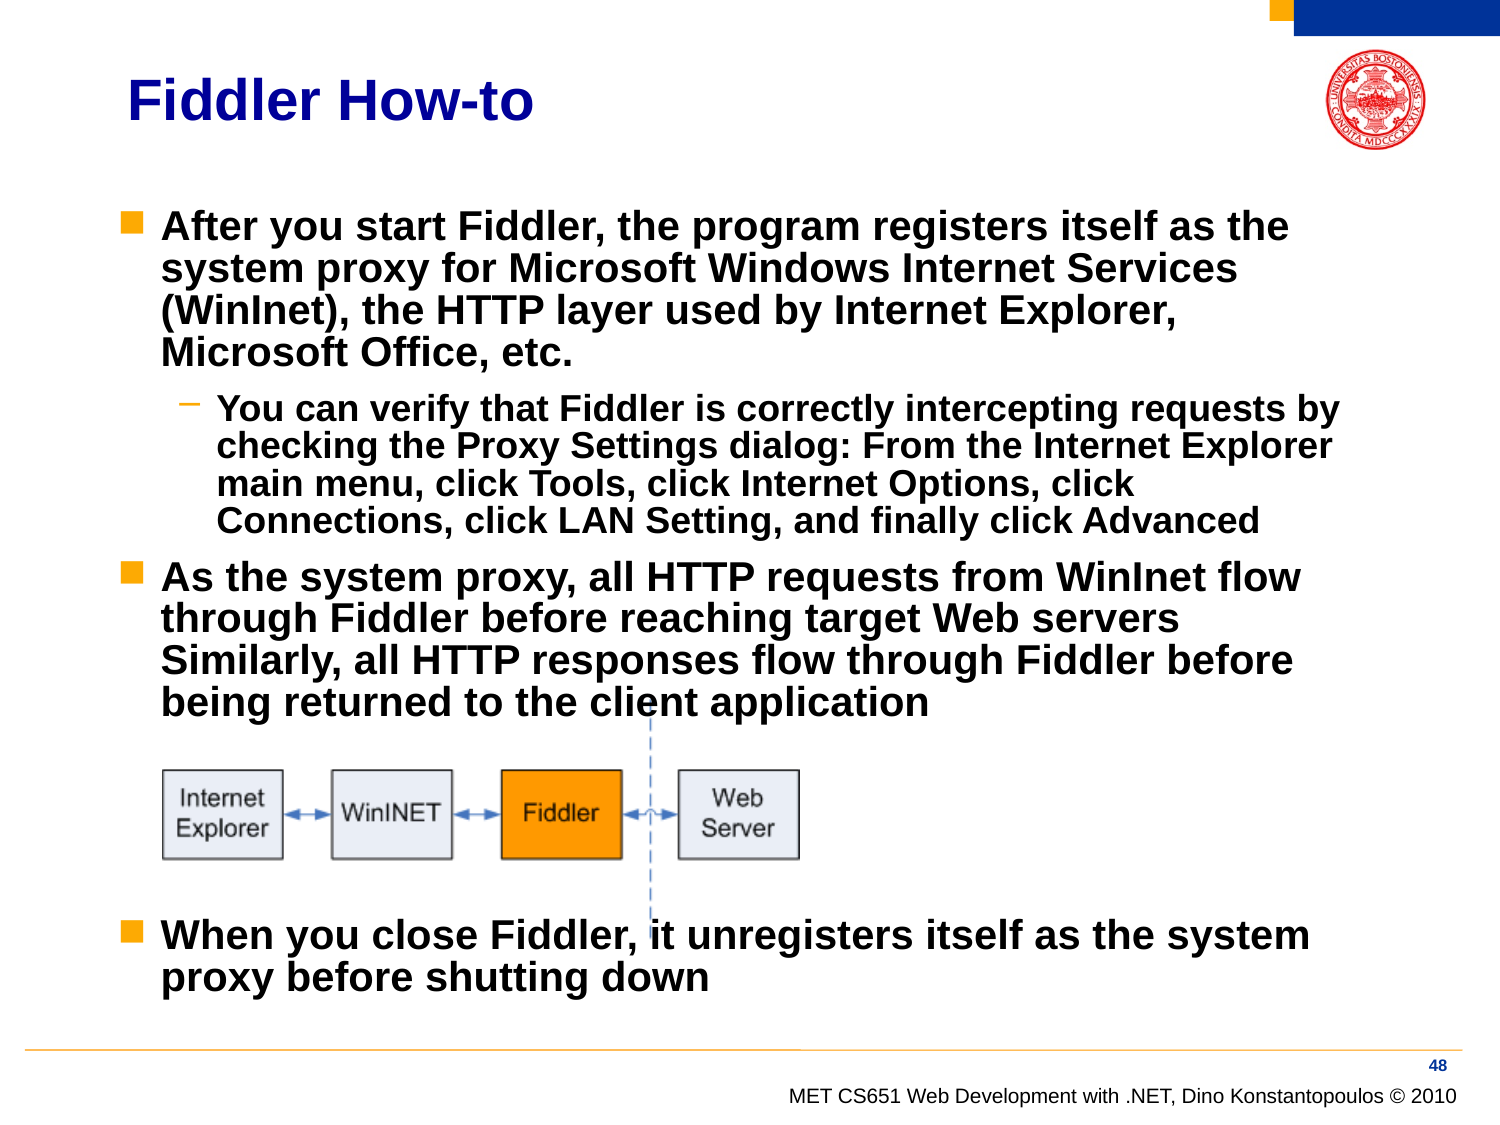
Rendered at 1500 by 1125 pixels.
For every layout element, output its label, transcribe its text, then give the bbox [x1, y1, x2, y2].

title Fiddler How-to [112, 62, 1288, 151]
slide_number 48 [1374, 1049, 1463, 1076]
list After you start Fiddler, the program registers itself as the system proxy for Microsoft Windows Internet Services (WinInet), the HTTP layer used by Internet Explorer, Microsoft Office, etc. You can verify that Fiddler is correctly intercepting requests by checking the Proxy Settings dialog: From the Internet Explorer main menu, click Tools, click Internet Options, click Connections, click LAN Setting, and finally click Advanced As the system proxy, all HTTP requests from WinInet flow through Fiddler before reaching target Web servers Similarly, all HTTP responses flow through Fiddler before being returned to the client application When you close Fiddler, it unregisters itself as the system proxy before shutting down [108, 199, 1371, 738]
picture [162, 699, 801, 944]
picture [1325, 49, 1426, 150]
